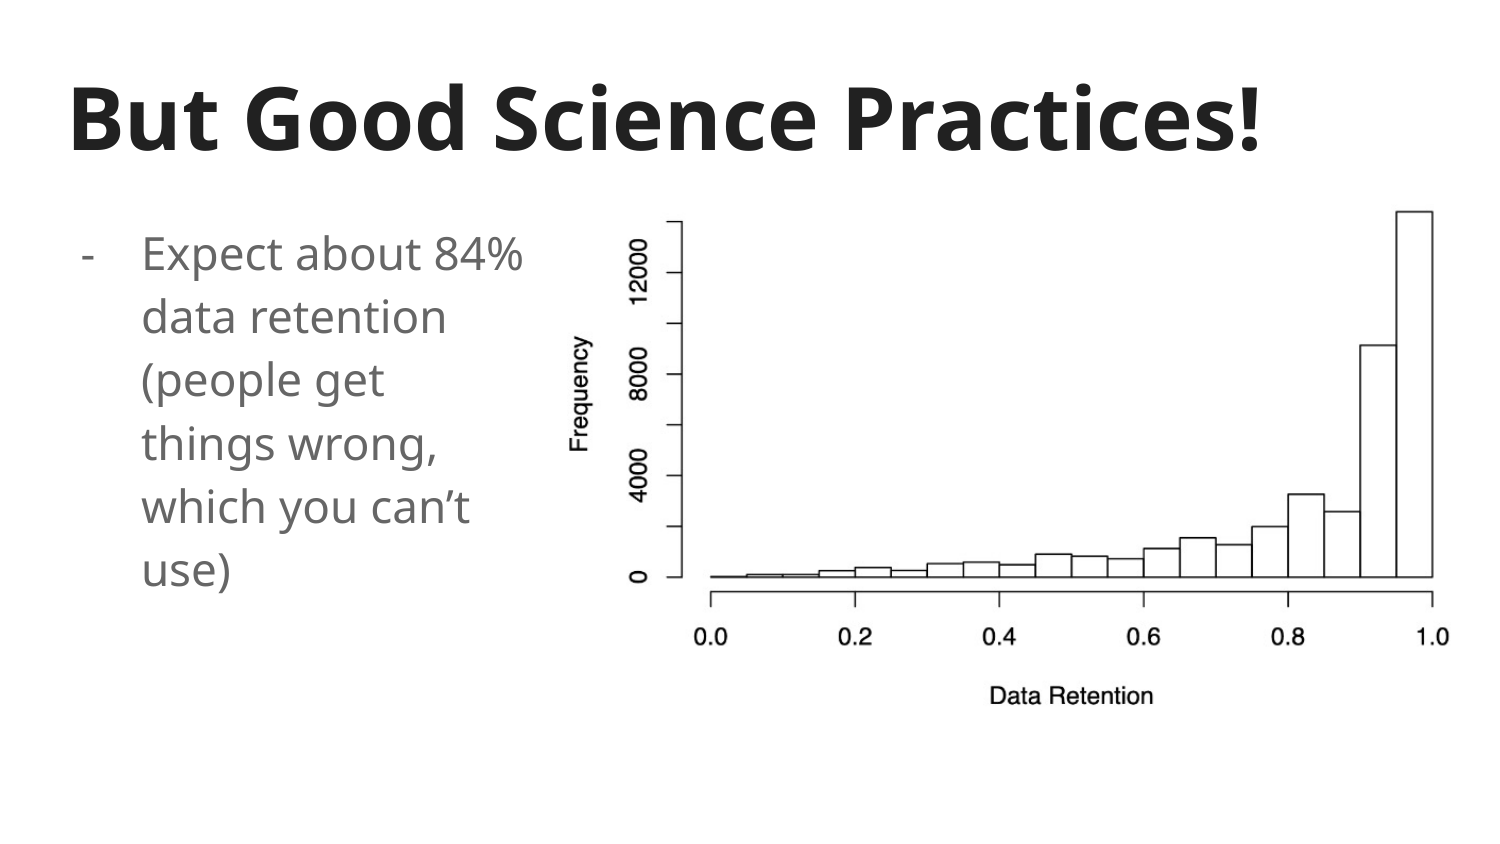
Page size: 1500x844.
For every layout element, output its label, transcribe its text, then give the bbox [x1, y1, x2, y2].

list Expect about 84% data retention (people get things wrong, which you can’t use) [51, 201, 543, 750]
picture [567, 204, 1476, 721]
title But Good Science Practices! [51, 48, 1449, 180]
